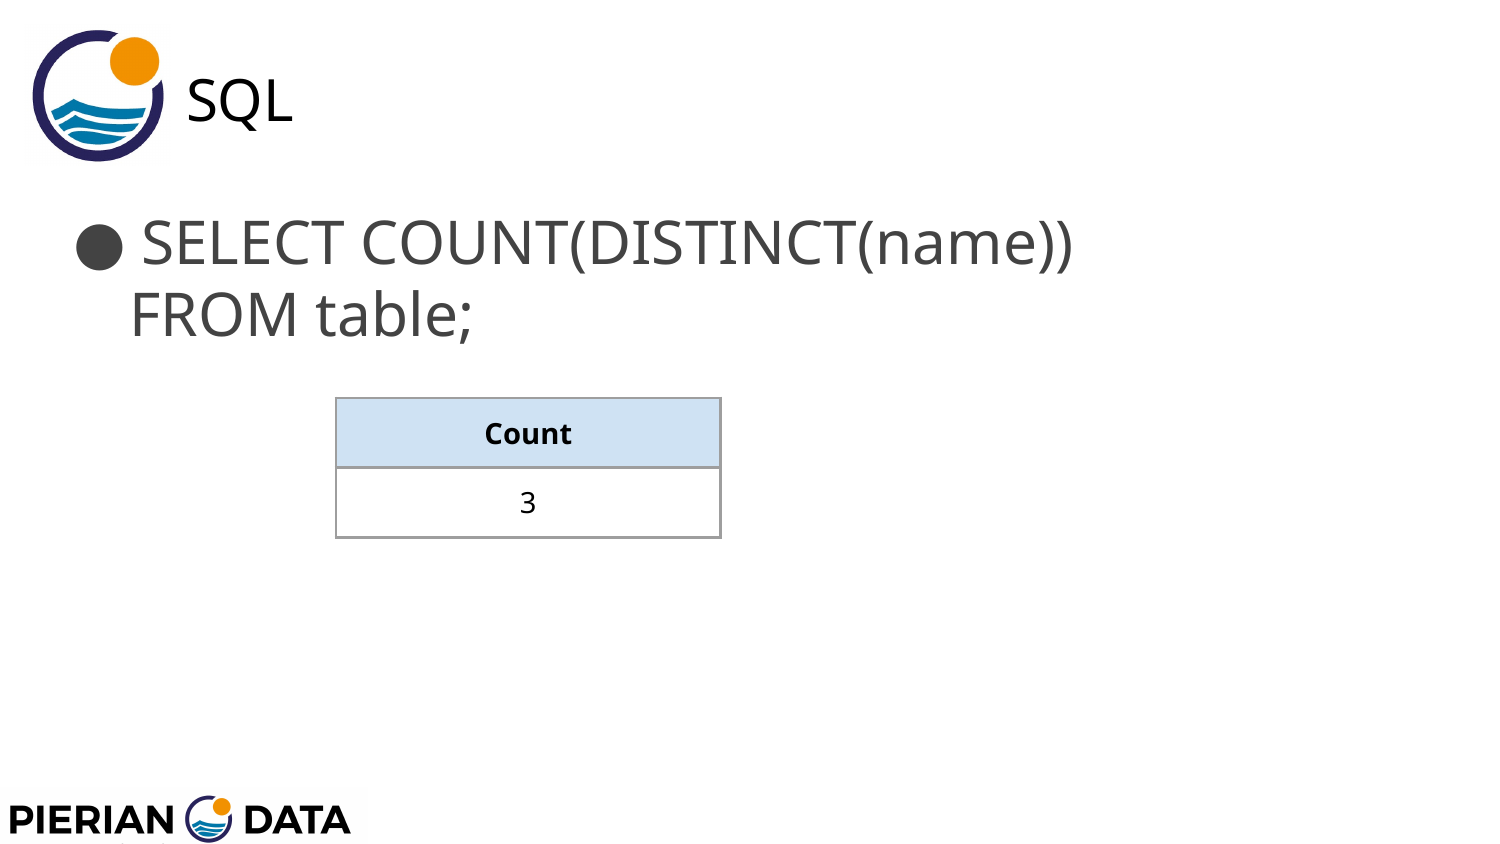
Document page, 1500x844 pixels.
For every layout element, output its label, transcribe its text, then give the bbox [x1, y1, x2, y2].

list SELECT COUNT(DISTINCT(name)) FROM table; [51, 189, 1476, 750]
picture [24, 24, 172, 167]
table_cell 3 [337, 469, 719, 536]
table_header Count [337, 399, 719, 466]
picture [0, 787, 368, 844]
title SQL [176, 48, 1449, 143]
